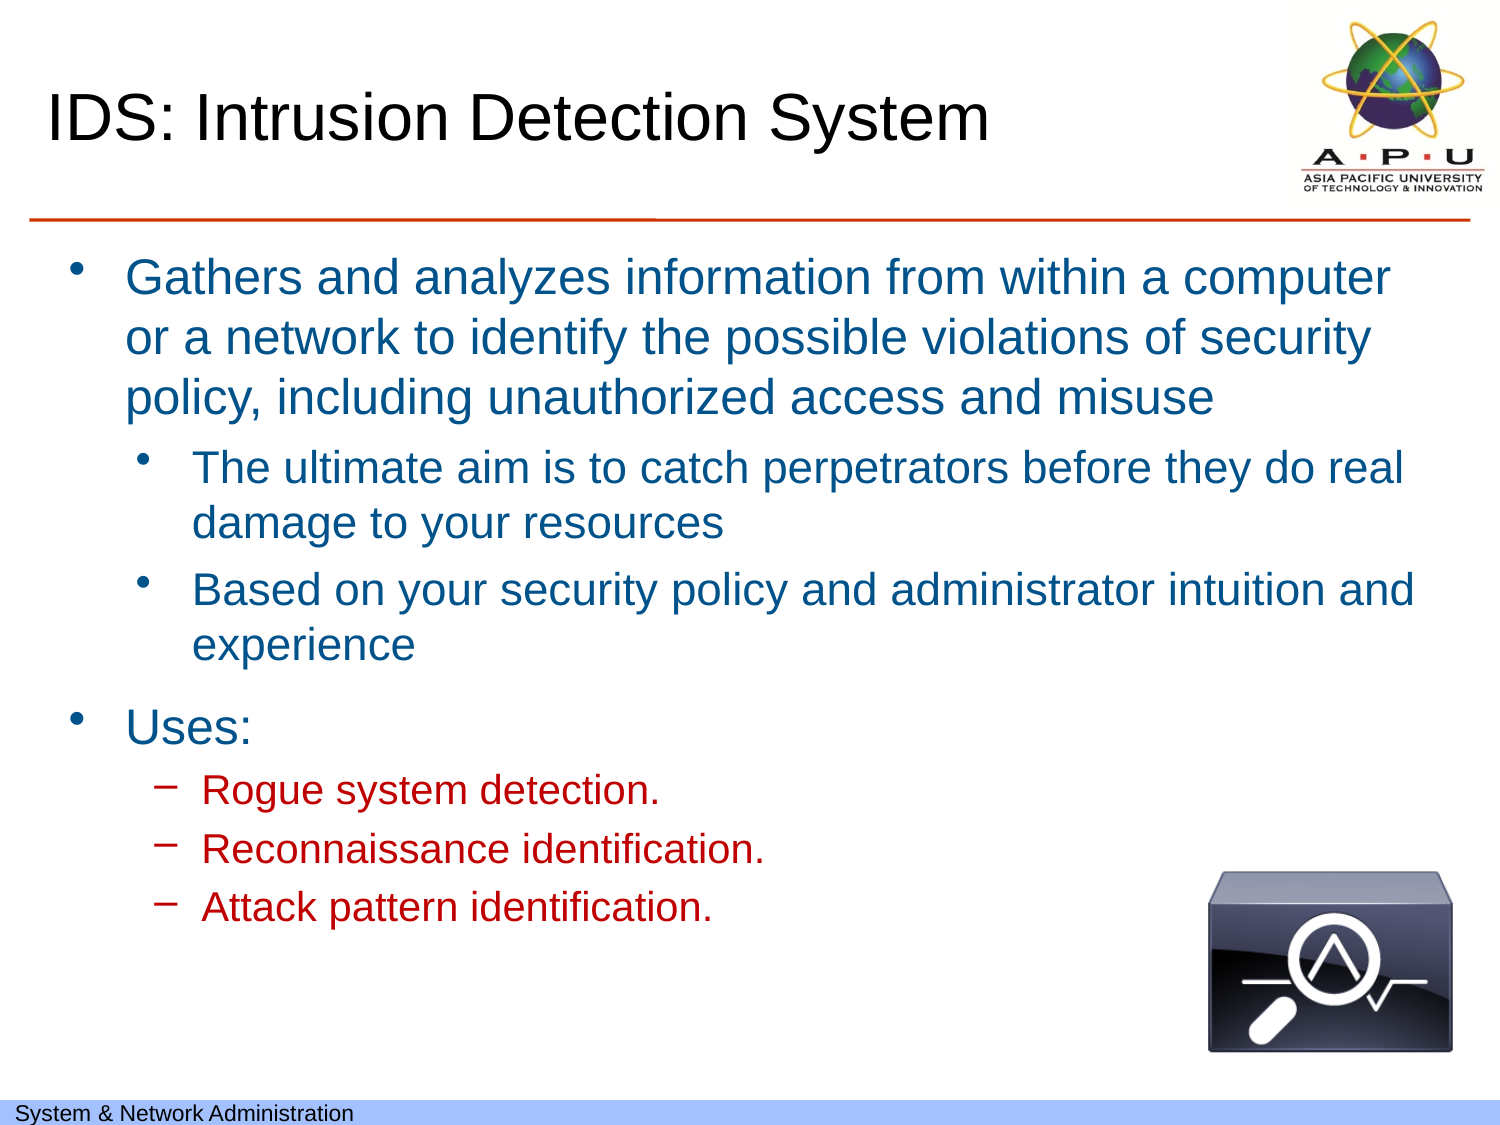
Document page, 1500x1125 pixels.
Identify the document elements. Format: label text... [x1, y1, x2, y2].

picture [1192, 824, 1470, 1102]
title IDS: Intrusion Detection System [31, 29, 1111, 198]
picture [1287, 0, 1500, 213]
list Gathers and analyzes information from within a computer or a network to identify the possible violations of security policy, including unauthorized access and misuse The ultimate aim is to catch perpetrators before they do real damage to your resources Based on your security policy and administrator intuition and experience Uses: Rogue system detection. Reconnaissance identification. Attack pattern identification. [37, 237, 1436, 1071]
